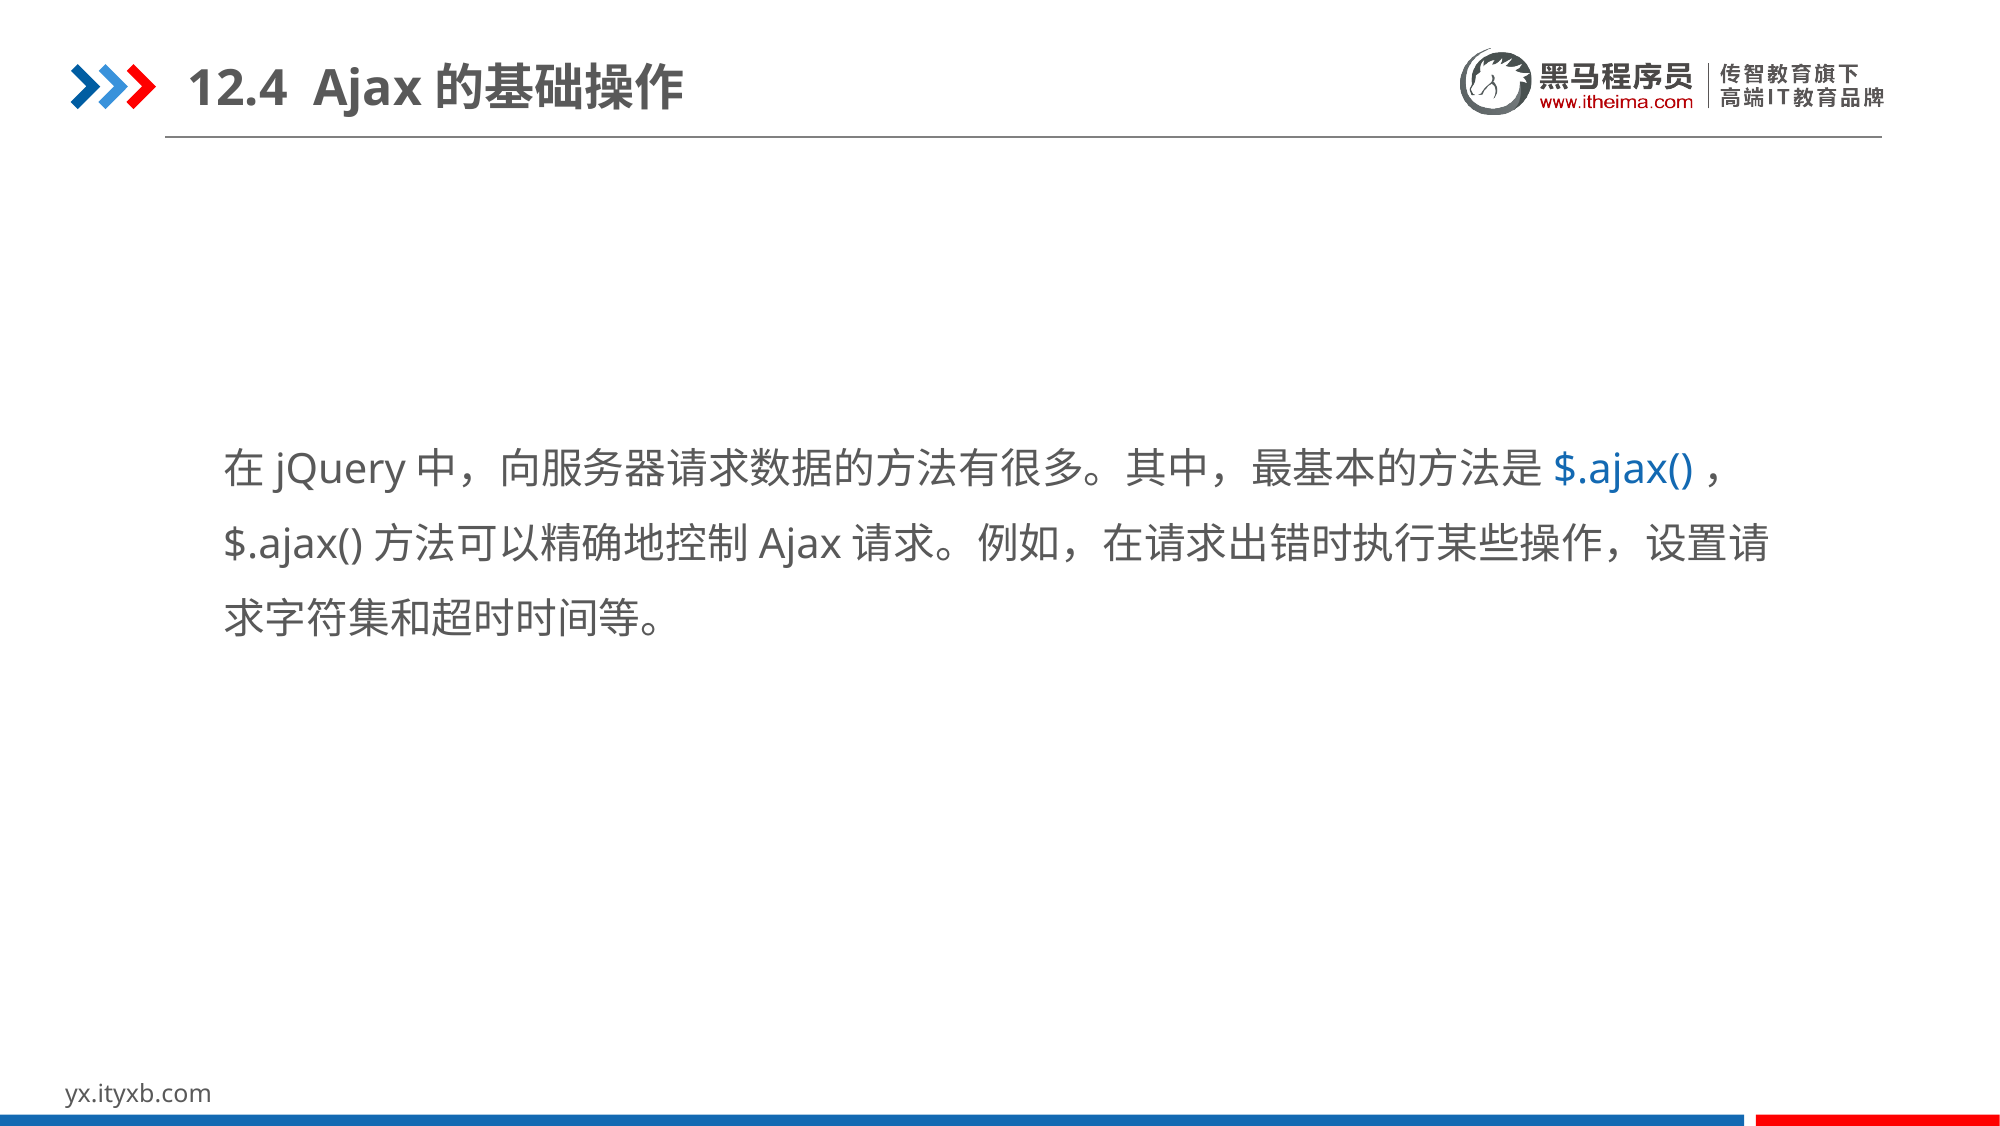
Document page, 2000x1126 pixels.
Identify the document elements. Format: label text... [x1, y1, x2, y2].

picture [1460, 48, 1887, 115]
text_box 12.4 Ajax的基础操作 [187, 43, 827, 127]
text_box 在jQuery中，向服务器请求数据的方法有很多。其中，最基本的方法是$.ajax()， $.ajax()方法可以精确地控制Ajax请求。例如，在请求出错时执行某些操作，设置请求字符集和超时时间等。 [208, 409, 1815, 805]
